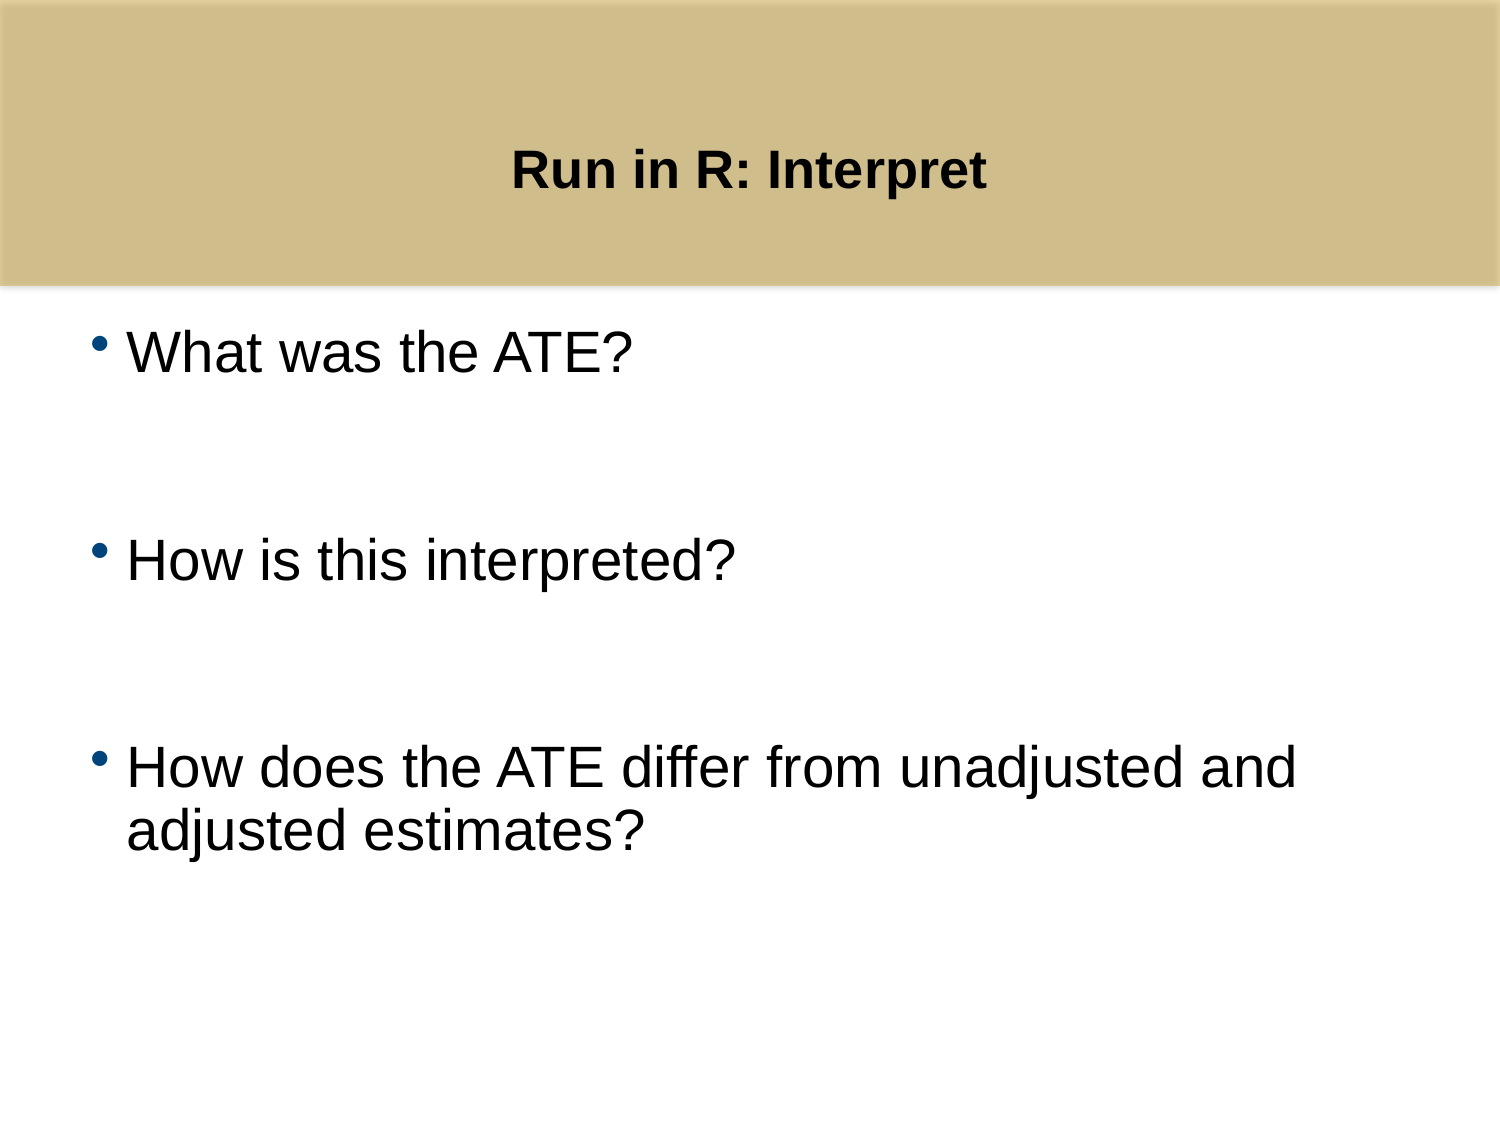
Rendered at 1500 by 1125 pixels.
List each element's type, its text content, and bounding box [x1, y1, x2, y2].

list What was the ATE? How is this interpreted? How does the ATE differ from unadjusted and adjusted estimates? [75, 314, 1425, 1062]
title Run in R: Interpret [75, 107, 1425, 227]
